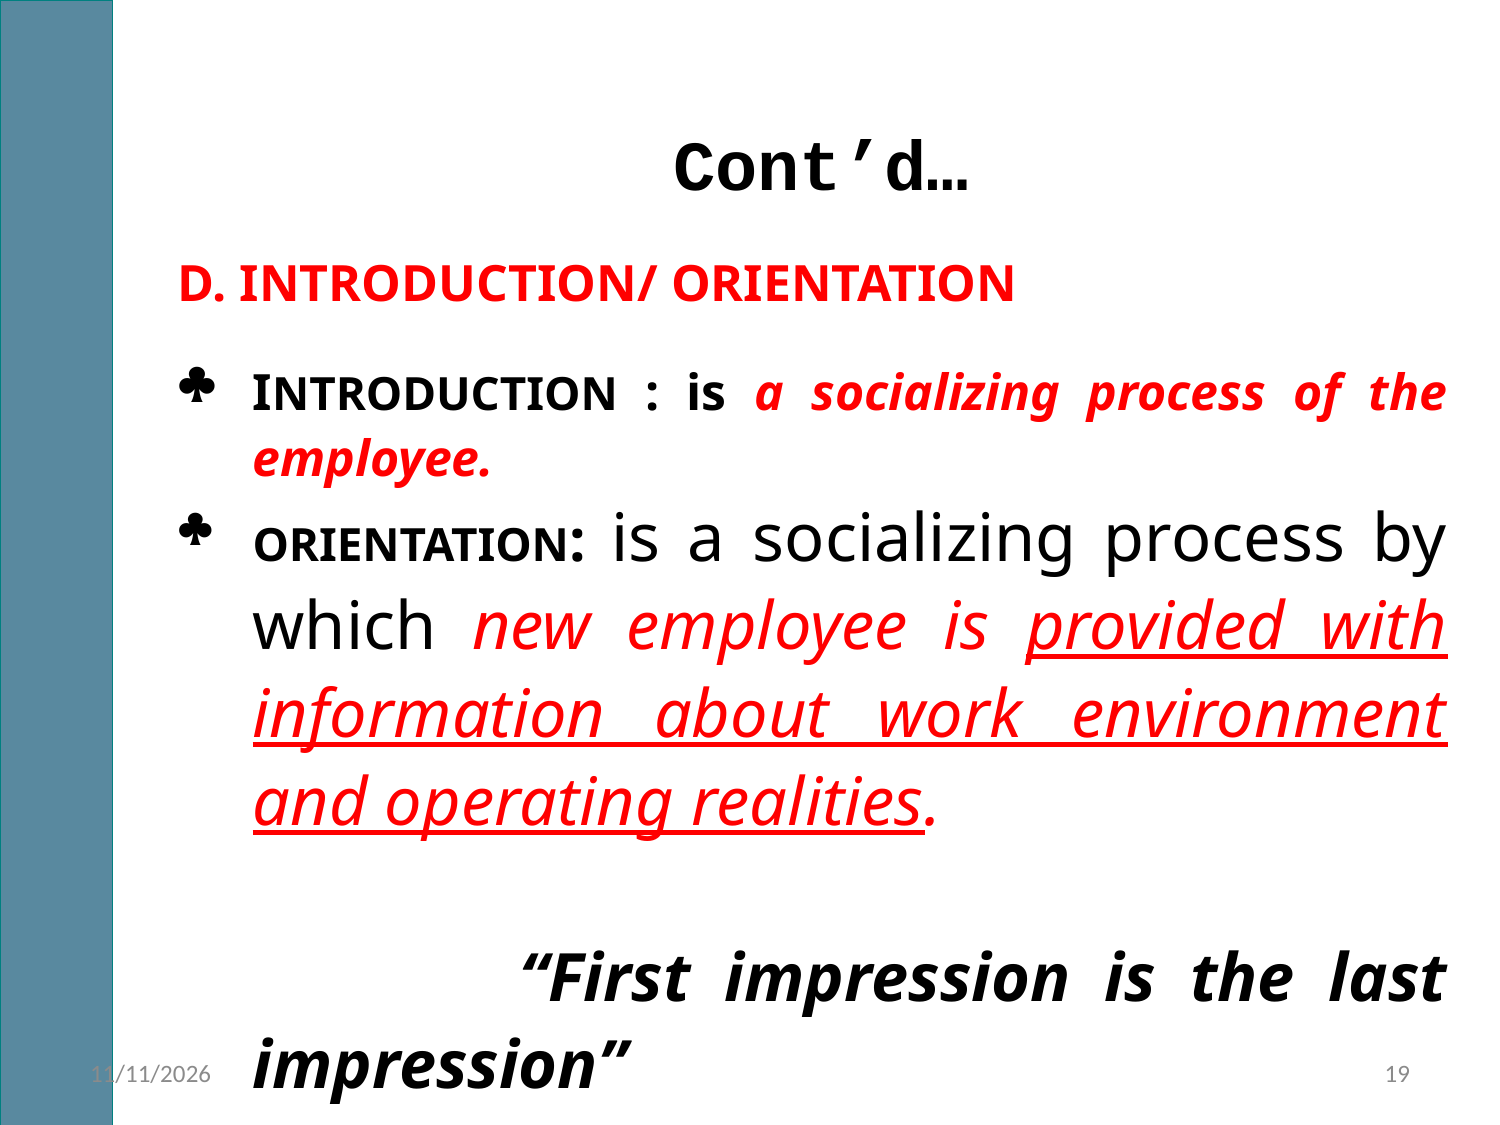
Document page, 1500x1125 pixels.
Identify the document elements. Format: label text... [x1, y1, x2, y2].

list D. INTRODUCTION/ ORIENTATION INTRODUCTION : is a socializing process of the employee. ORIENTATION: is a socializing process by which new employee is provided with information about work environment and operating realities. “First impression is the last impression” [162, 237, 1463, 1013]
slide_number 19 [1074, 1042, 1425, 1103]
text_box [0, 0, 113, 1125]
slide_number 16-Jan-22 [75, 1042, 425, 1103]
title Cont’d… [113, 112, 1500, 213]
